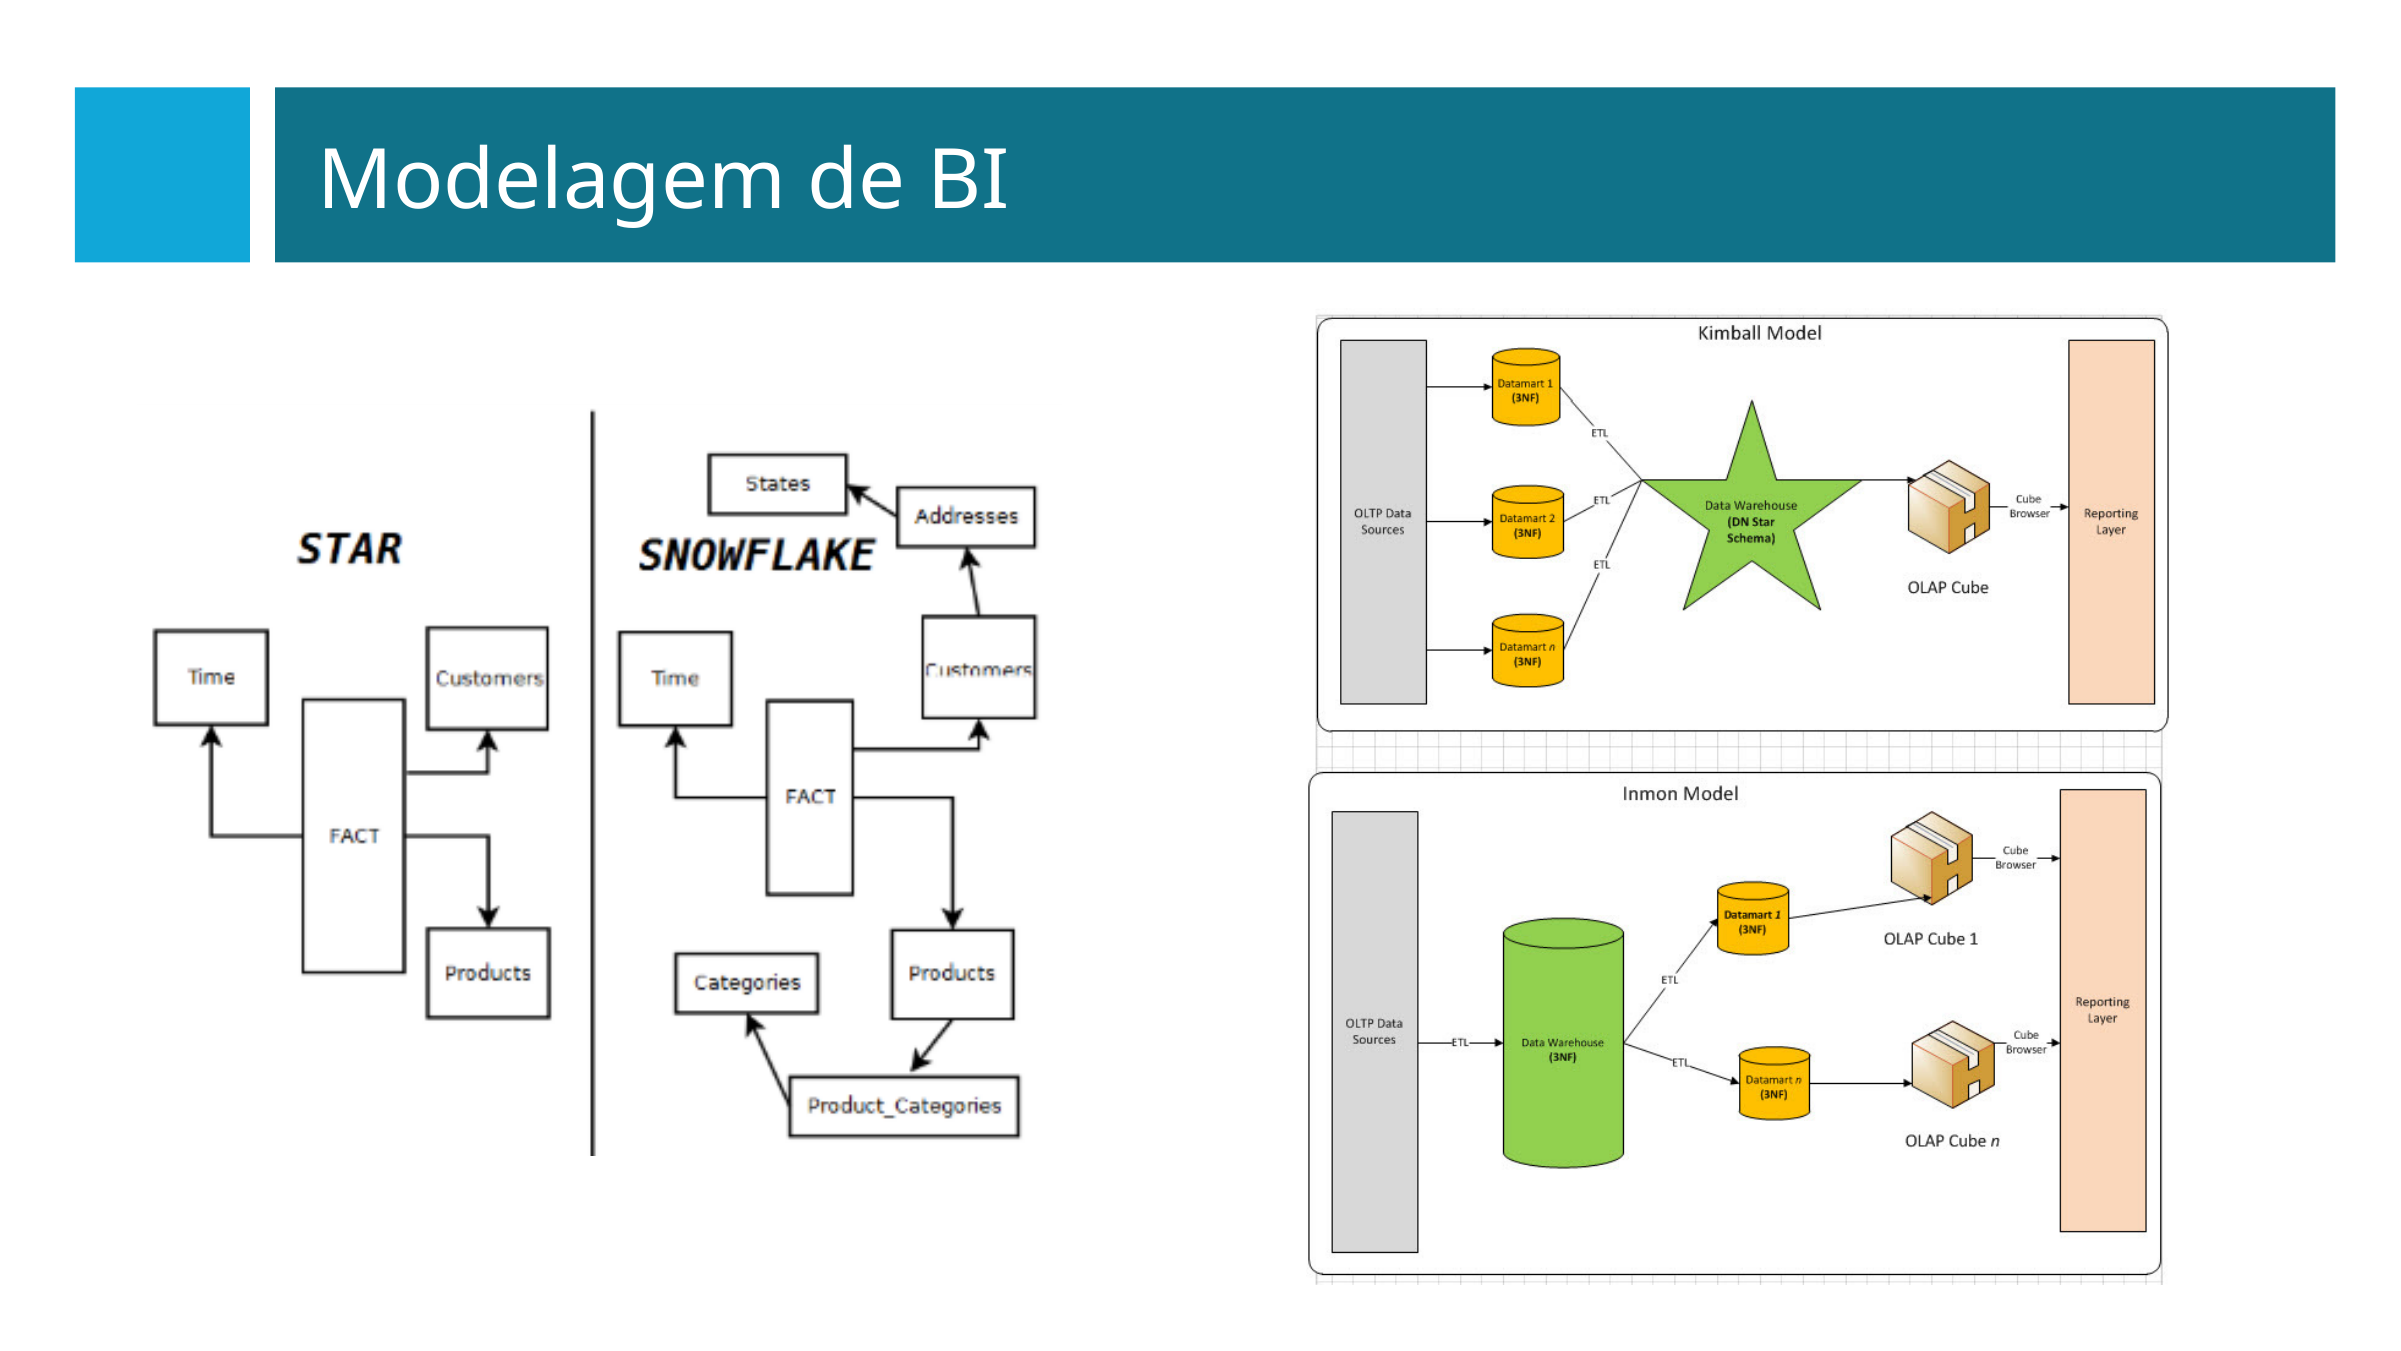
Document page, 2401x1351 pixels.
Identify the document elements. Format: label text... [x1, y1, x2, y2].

text_box [74, 87, 250, 263]
picture [1306, 308, 2170, 1285]
text_box Modelagem de BI [275, 87, 2336, 263]
picture [136, 403, 1062, 1156]
